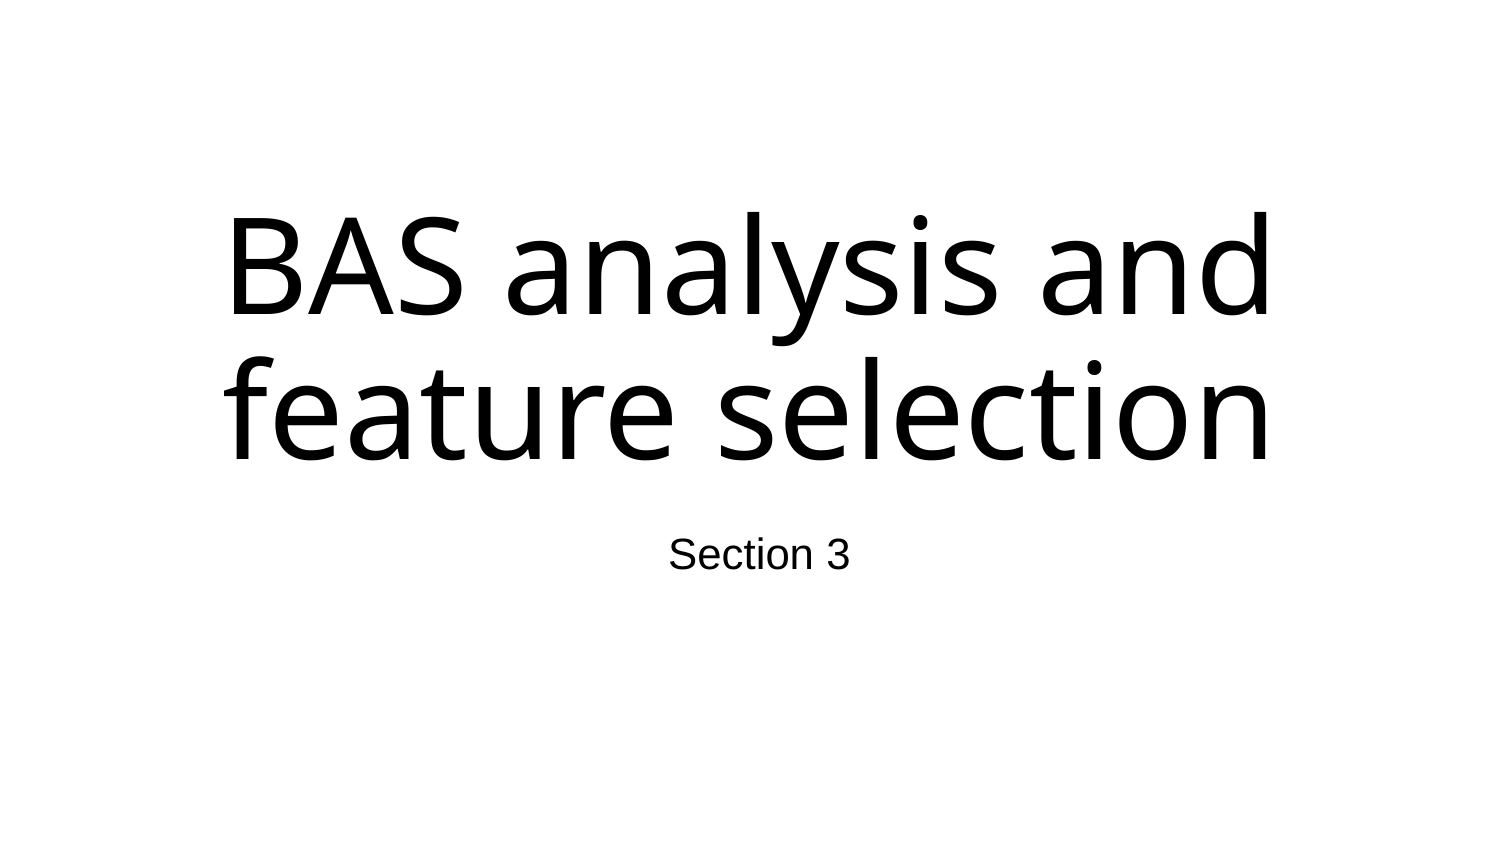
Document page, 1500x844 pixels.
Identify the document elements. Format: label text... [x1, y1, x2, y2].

title BAS analysis and feature selection [51, 181, 1449, 504]
list Section 3 [51, 517, 1449, 731]
